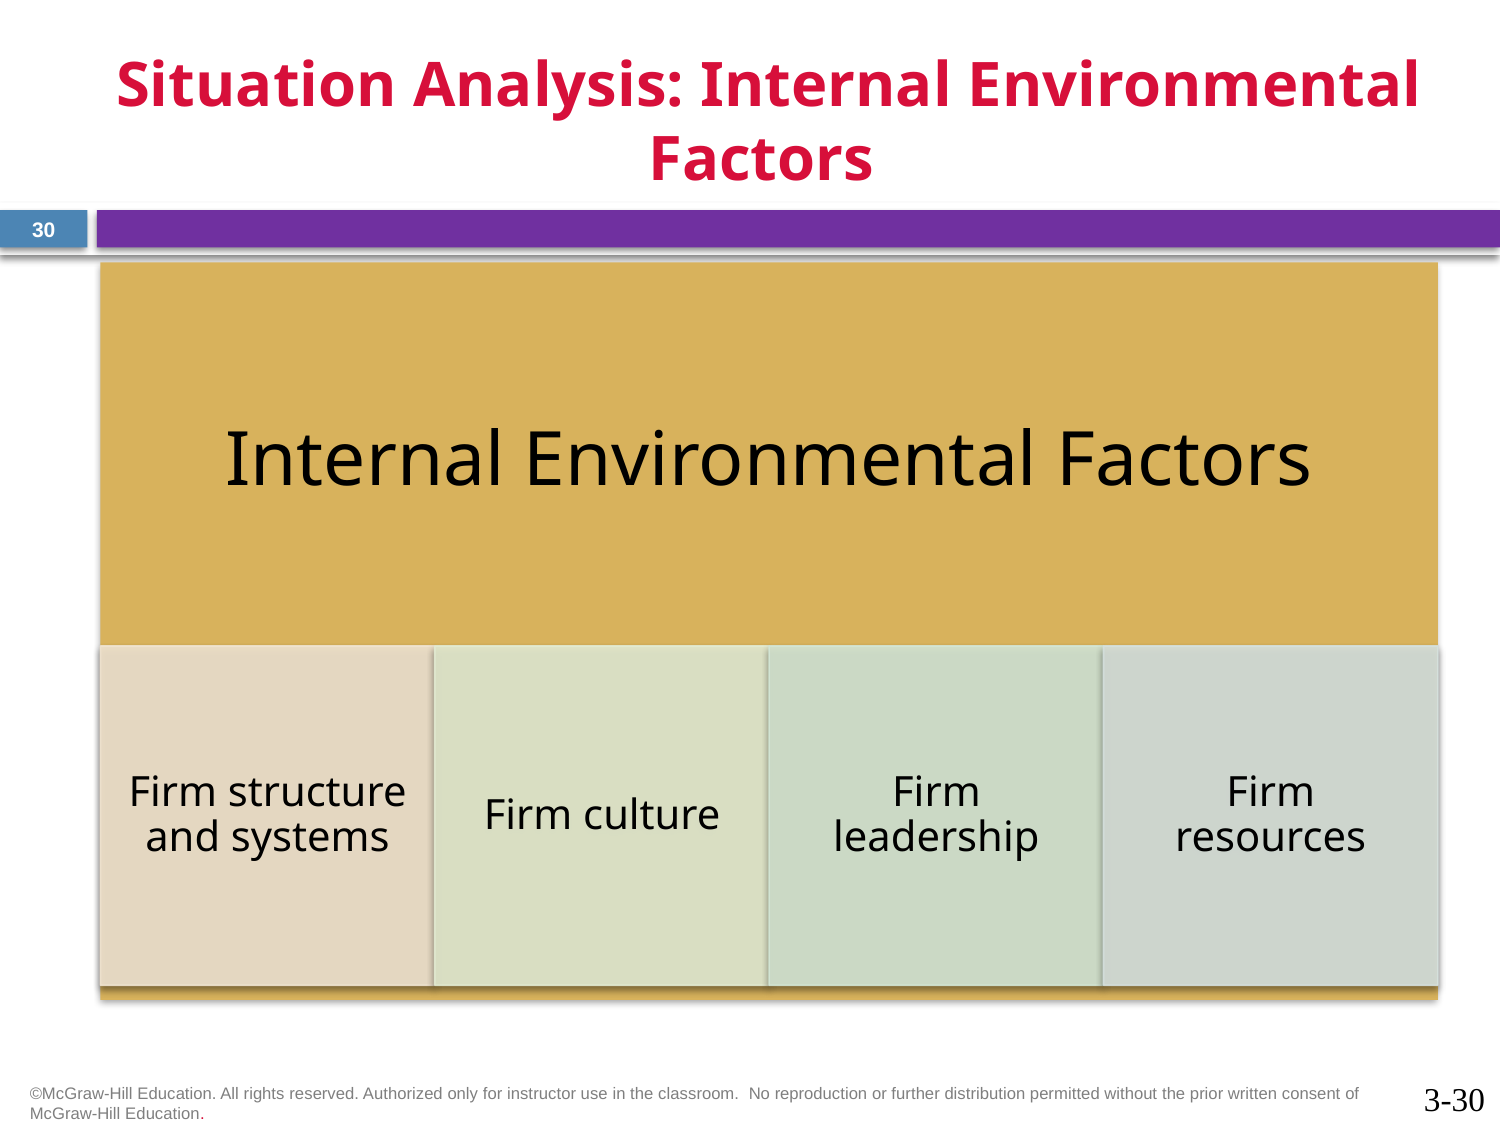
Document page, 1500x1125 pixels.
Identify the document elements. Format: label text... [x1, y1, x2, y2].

footer ©McGraw-Hill Education. All rights reserved. Authorized only for instructor use in the classroom. No reproduction or further distribution permitted without the prior written consent of McGraw-Hill Education. [15, 1072, 1438, 1125]
slide_number 30 [0, 208, 88, 249]
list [100, 262, 1439, 1001]
title Situation Analysis: Internal Environmental Factors [100, 37, 1438, 200]
